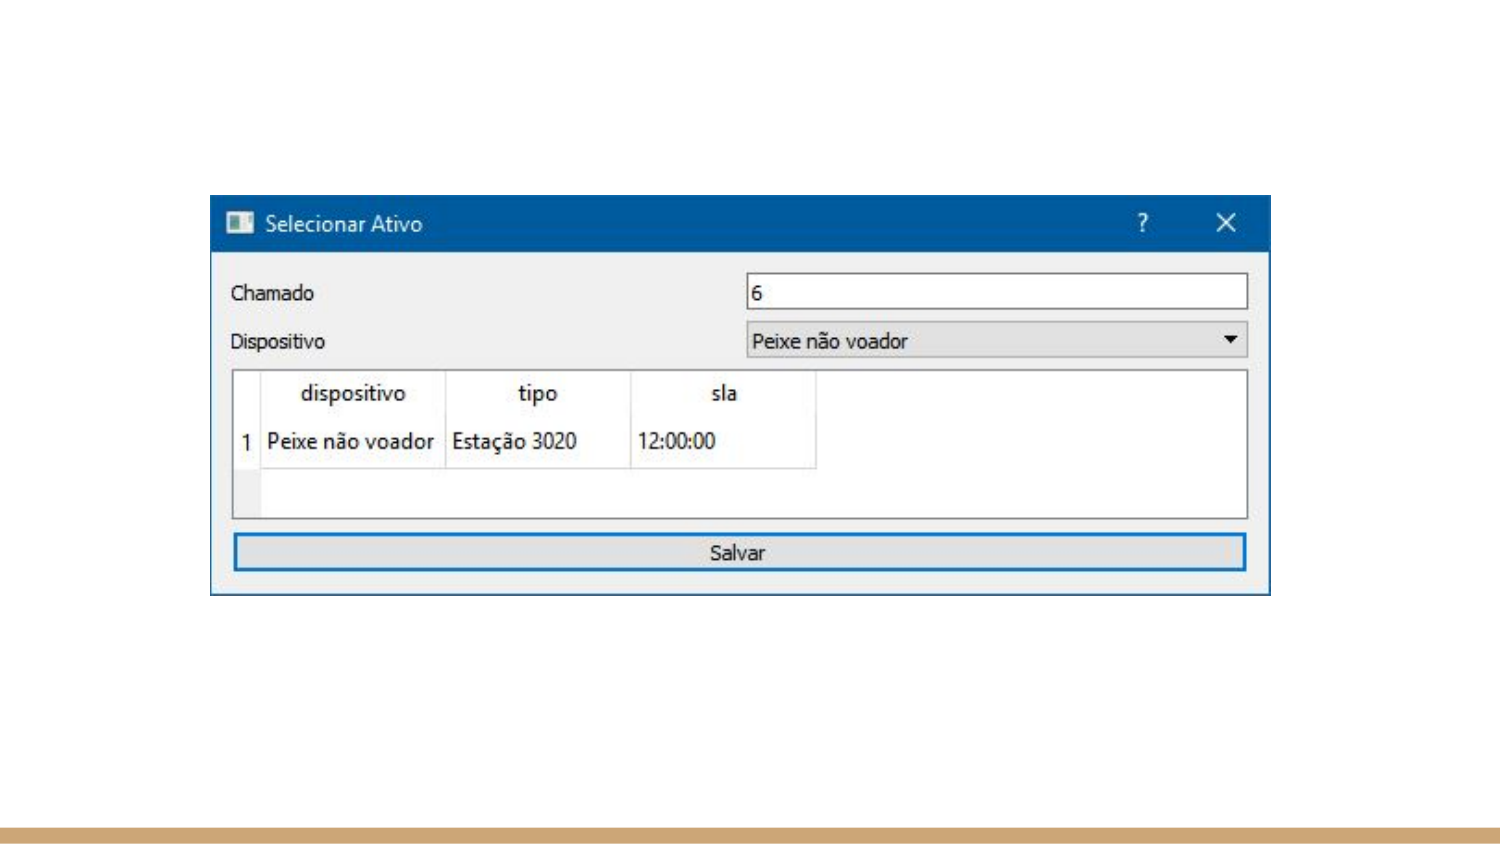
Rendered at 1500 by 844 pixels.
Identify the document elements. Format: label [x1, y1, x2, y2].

picture [210, 195, 1271, 596]
